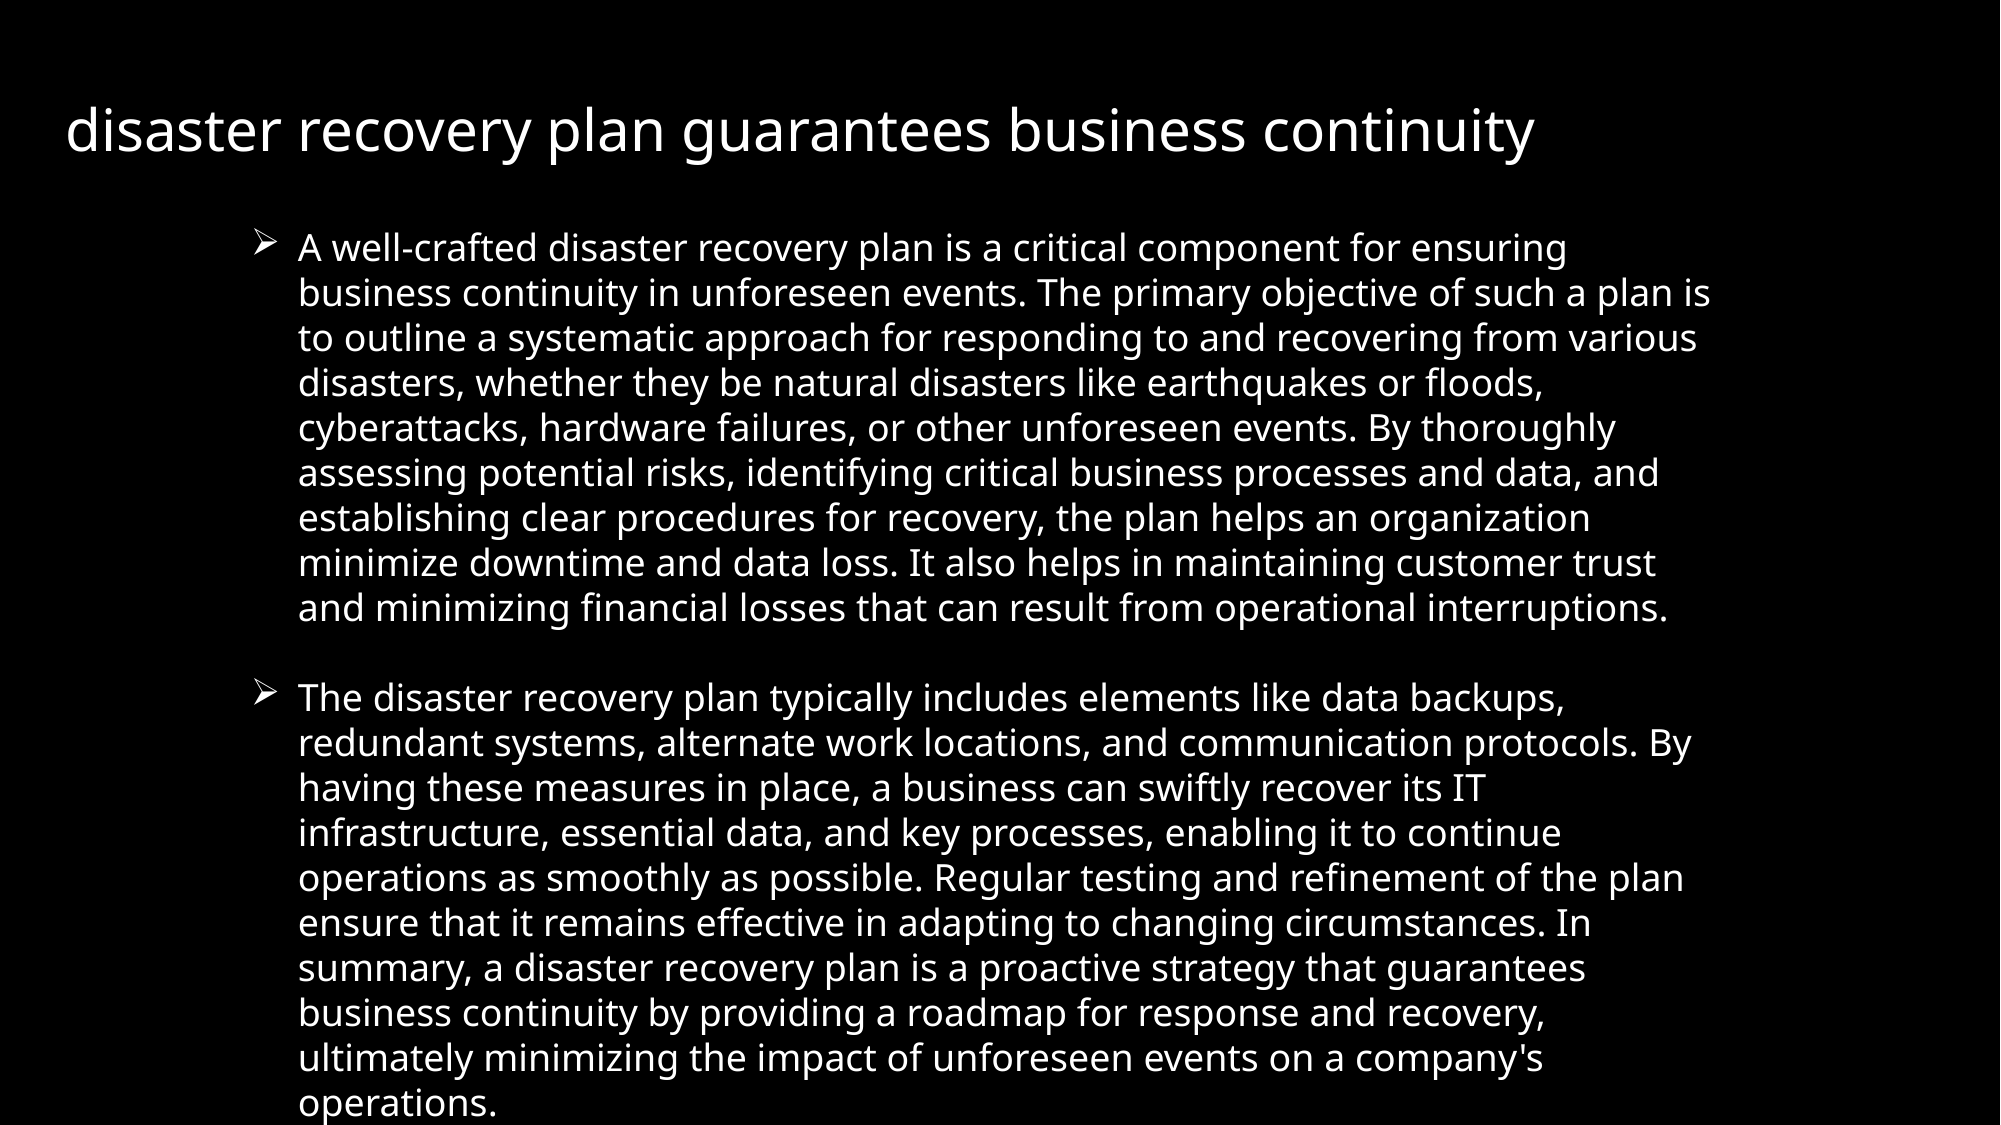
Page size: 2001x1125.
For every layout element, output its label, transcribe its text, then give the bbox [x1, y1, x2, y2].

text_box disaster recovery plan guarantees business continuity [50, 85, 1962, 170]
text_box A well-crafted disaster recovery plan is a critical component for ensuring business continuity in unforeseen events. The primary objective of such a plan is to outline a systematic approach for responding to and recovering from various disasters, whether they be natural disasters like earthquakes or floods, cyberattacks, hardware failures, or other unforeseen events. By thoroughly assessing potential risks, identifying critical business processes and data, and establishing clear procedures for recovery, the plan helps an organization minimize downtime and data loss. It also helps in maintaining customer trust and minimizing financial losses that can result from operational interruptions. The disaster recovery plan typically includes elements like data backups, redundant systems, alternate work locations, and communication protocols. By having these measures in place, a business can swiftly recover its IT infrastructure, essential data, and key processes, enabling it to continue operations as smoothly as possible. Regular testing and refinement of the plan ensure that it remains effective in adapting to changing circumstances. In summary, a disaster recovery plan is a proactive strategy that guarantees business continuity by providing a roadmap for response and recovery, ultimately minimizing the impact of unforeseen events on a company's operations. [236, 216, 1733, 1125]
